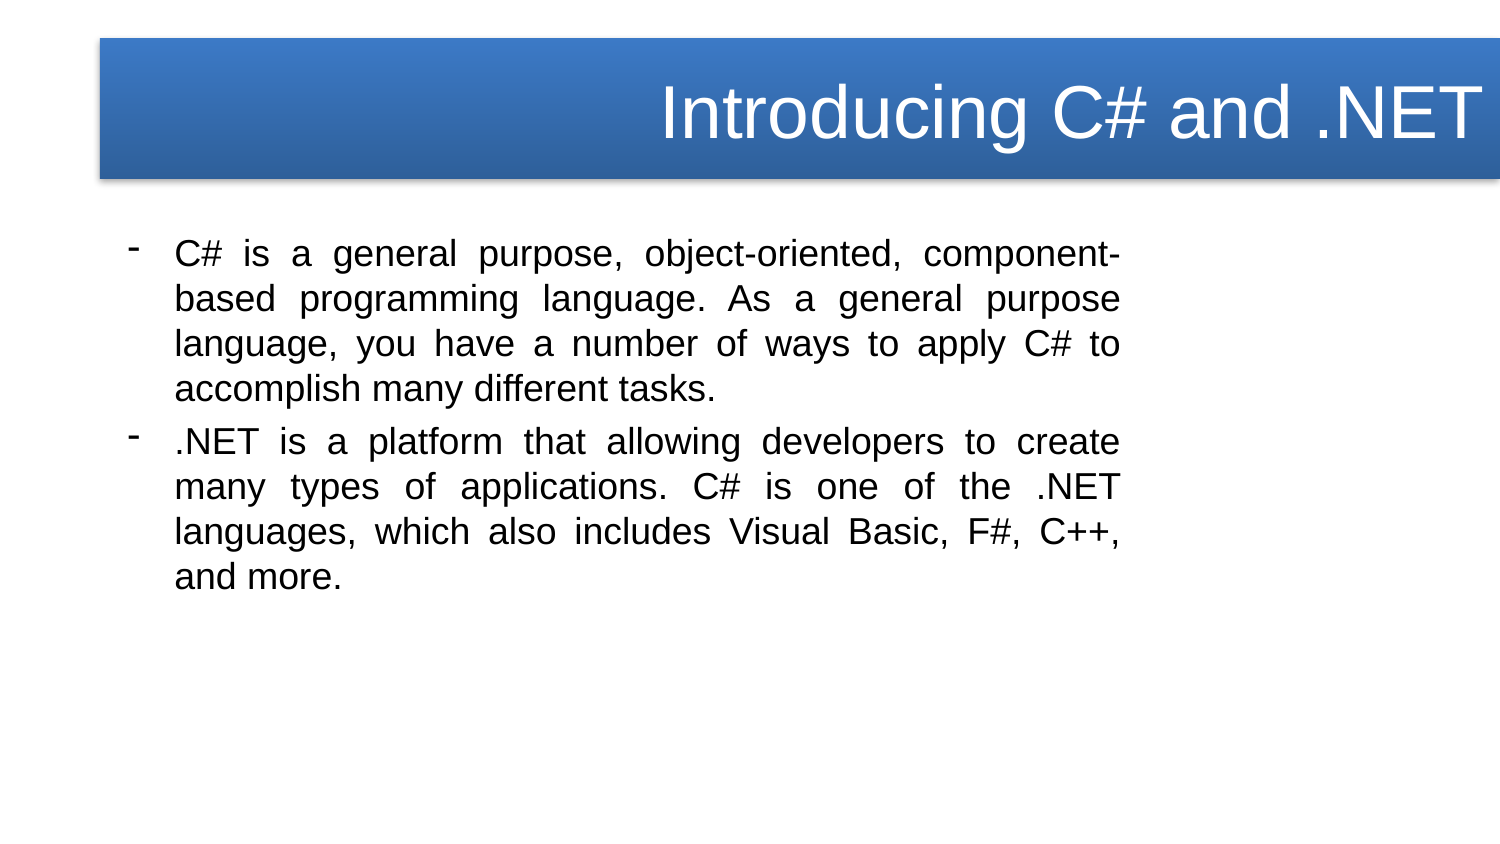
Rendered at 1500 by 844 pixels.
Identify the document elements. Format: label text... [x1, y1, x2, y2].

text_box Introducing C# and .NET [99, 38, 1500, 179]
list C# is a general purpose, object-oriented, component-based programming language. As a general purpose language, you have a number of ways to apply C# to accomplish many different tasks. .NET is a platform that allowing developers to create many types of applications. C# is one of the .NET languages, which also includes Visual Basic, F#, C++, and more. [37, 221, 1136, 776]
